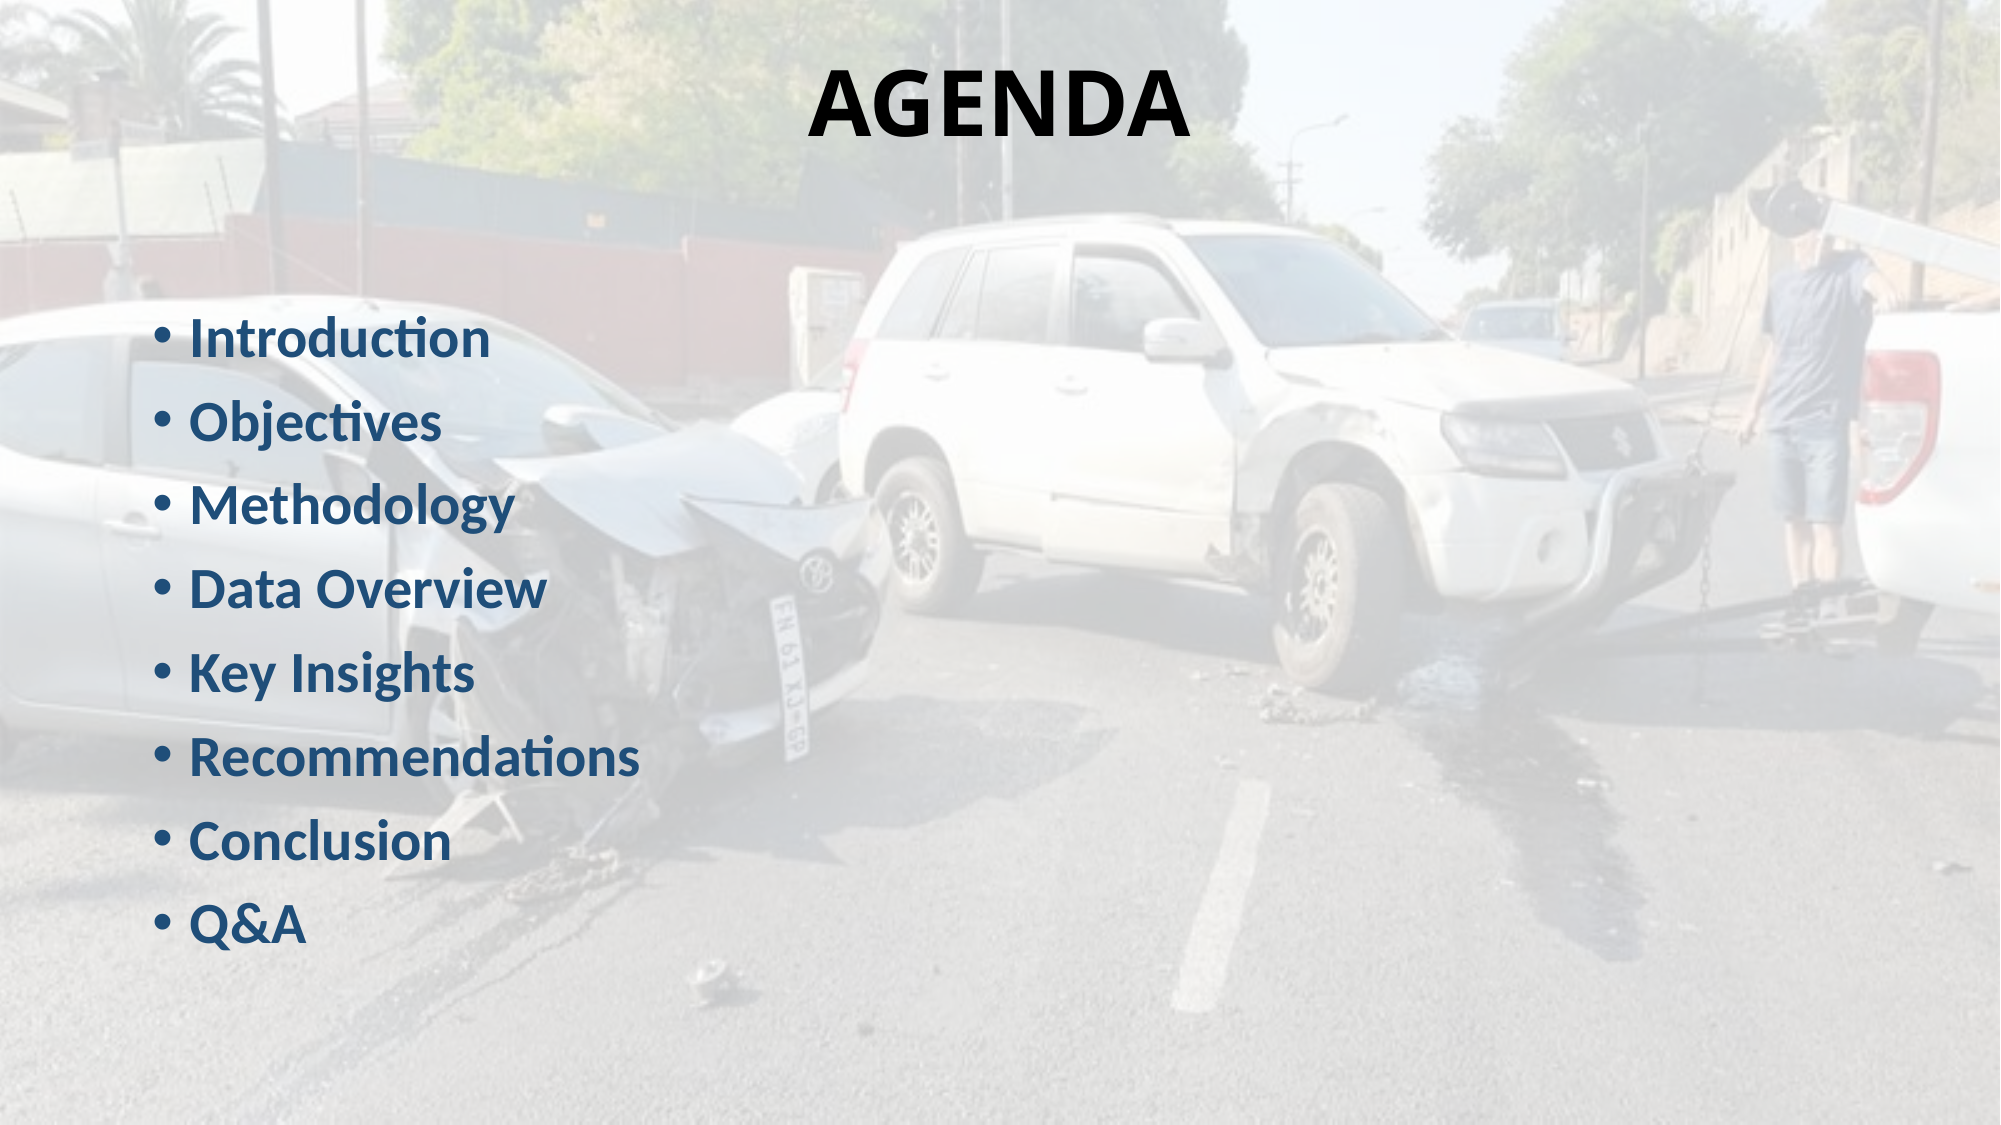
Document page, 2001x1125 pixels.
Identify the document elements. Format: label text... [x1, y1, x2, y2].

list Introduction Objectives Methodology Data Overview Key Insights Recommendations Conclusion Q&A [137, 299, 1863, 1014]
title AGENDA [0, 15, 2000, 198]
